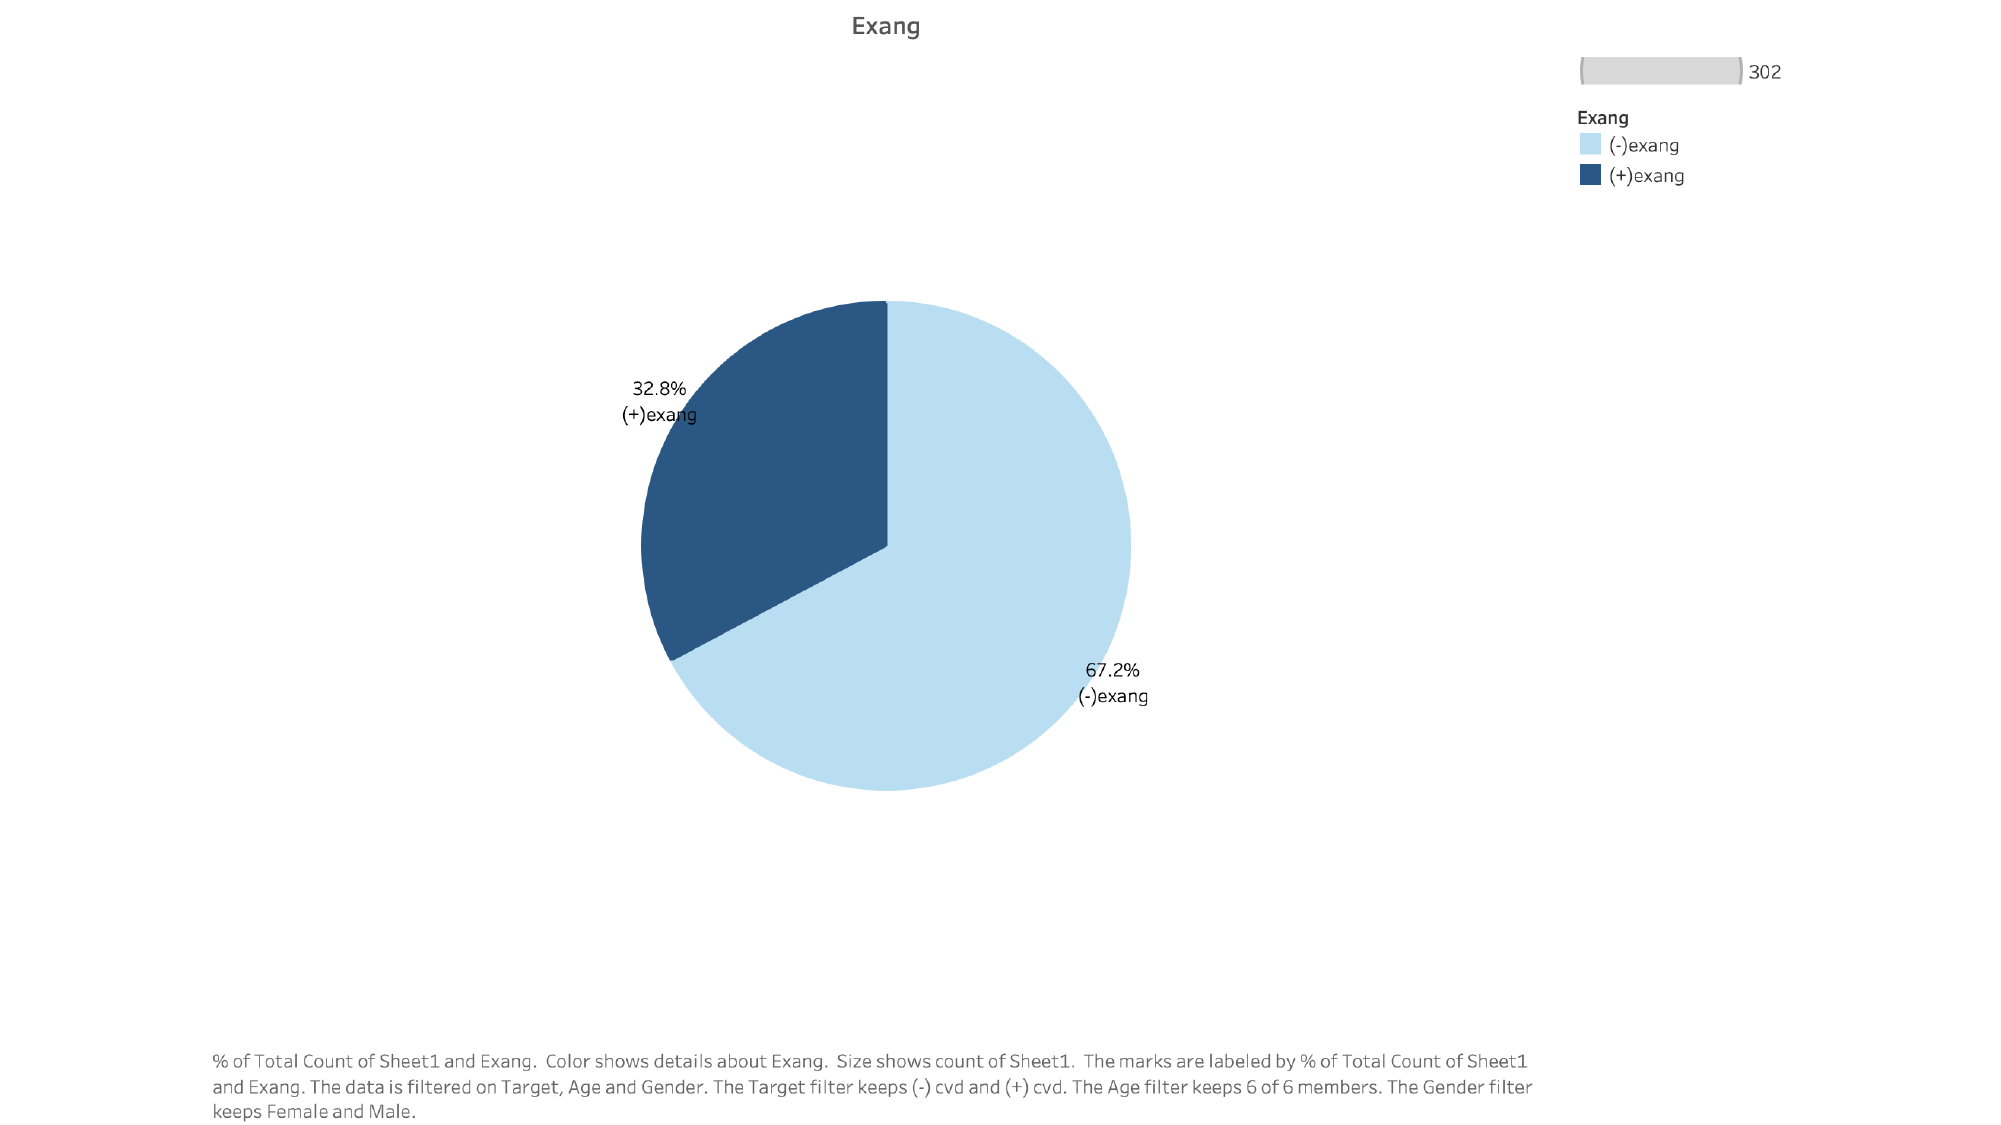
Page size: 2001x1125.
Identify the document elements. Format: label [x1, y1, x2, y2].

picture [212, 0, 1788, 1125]
